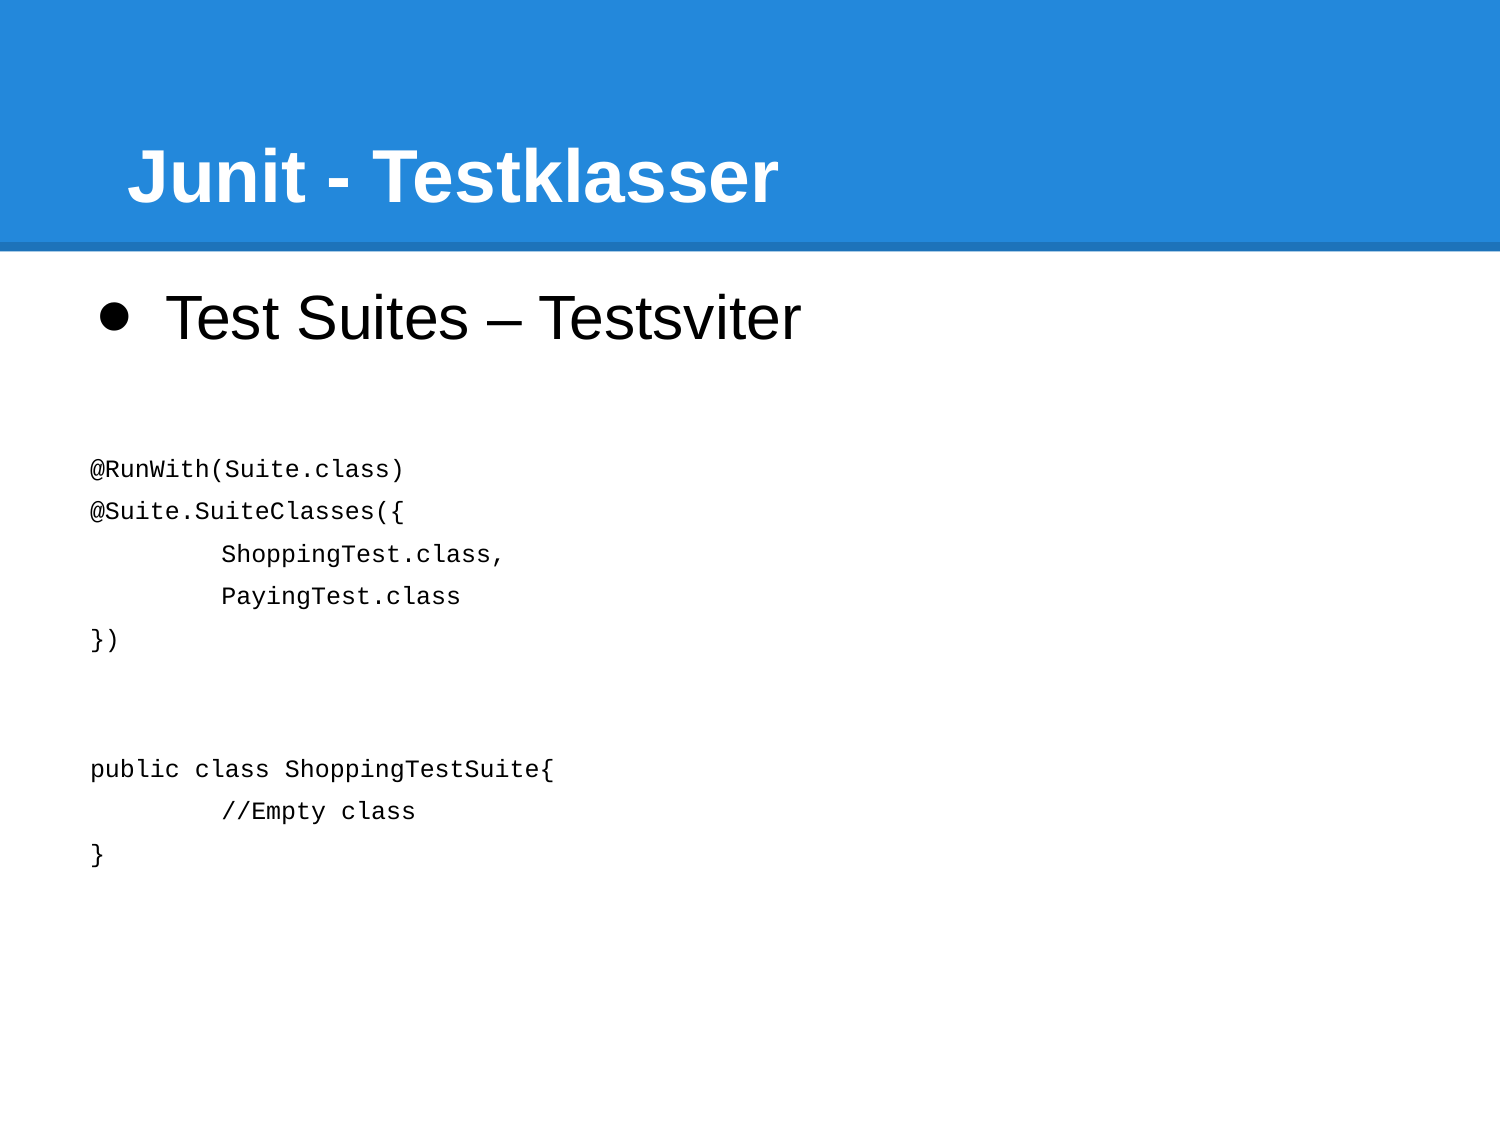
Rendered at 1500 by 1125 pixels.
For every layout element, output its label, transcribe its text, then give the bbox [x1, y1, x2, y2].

title Junit - Testklasser [75, 14, 1425, 233]
list Test Suites – Testsviter @RunWith(Suite.class) @Suite.SuiteClasses({ ShoppingTest.class, PayingTest.class }) public class ShoppingTestSuite{ //Empty class } [75, 262, 1425, 970]
